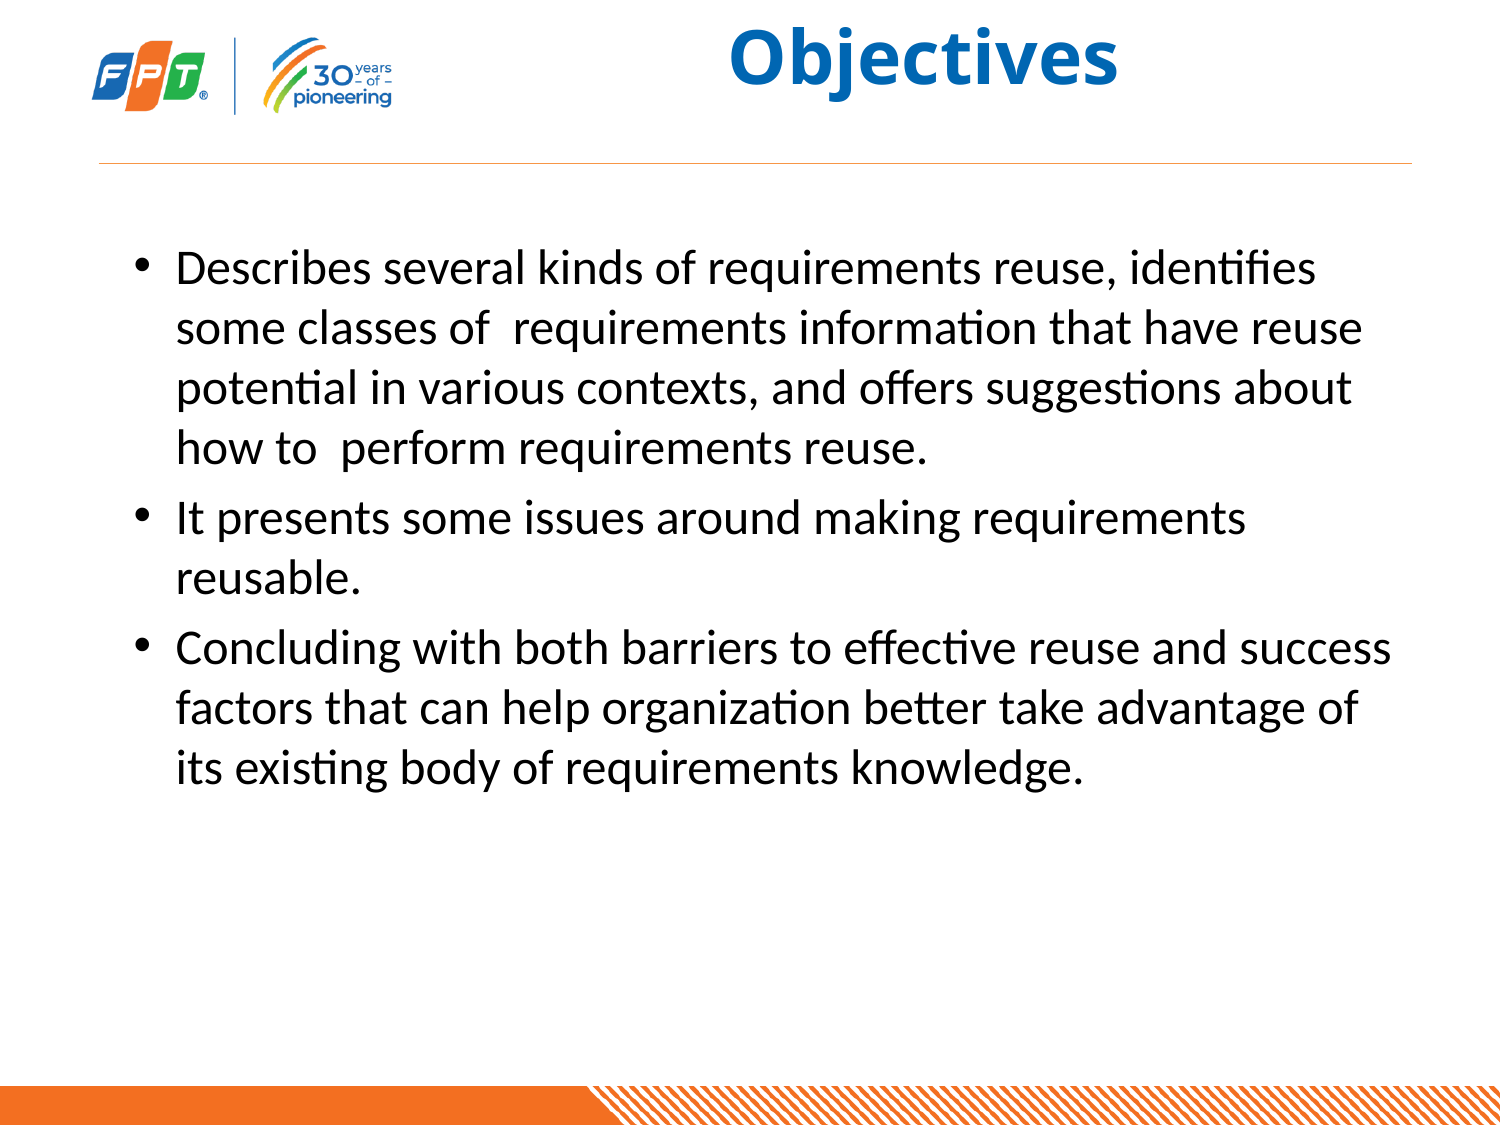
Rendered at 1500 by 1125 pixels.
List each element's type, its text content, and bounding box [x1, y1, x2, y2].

picture [0, 1086, 1500, 1125]
picture [56, 6, 365, 146]
list Describes several kinds of requirements reuse, identifies some classes of requirements information that have reuse potential in various contexts, and offers suggestions about how to perform requirements reuse. It presents some issues around making requirements reusable. Concluding with both barriers to effective reuse and success factors that can help organization better take advantage of its existing body of requirements knowledge. [118, 227, 1411, 1007]
title Objectives [365, 1, 1483, 175]
